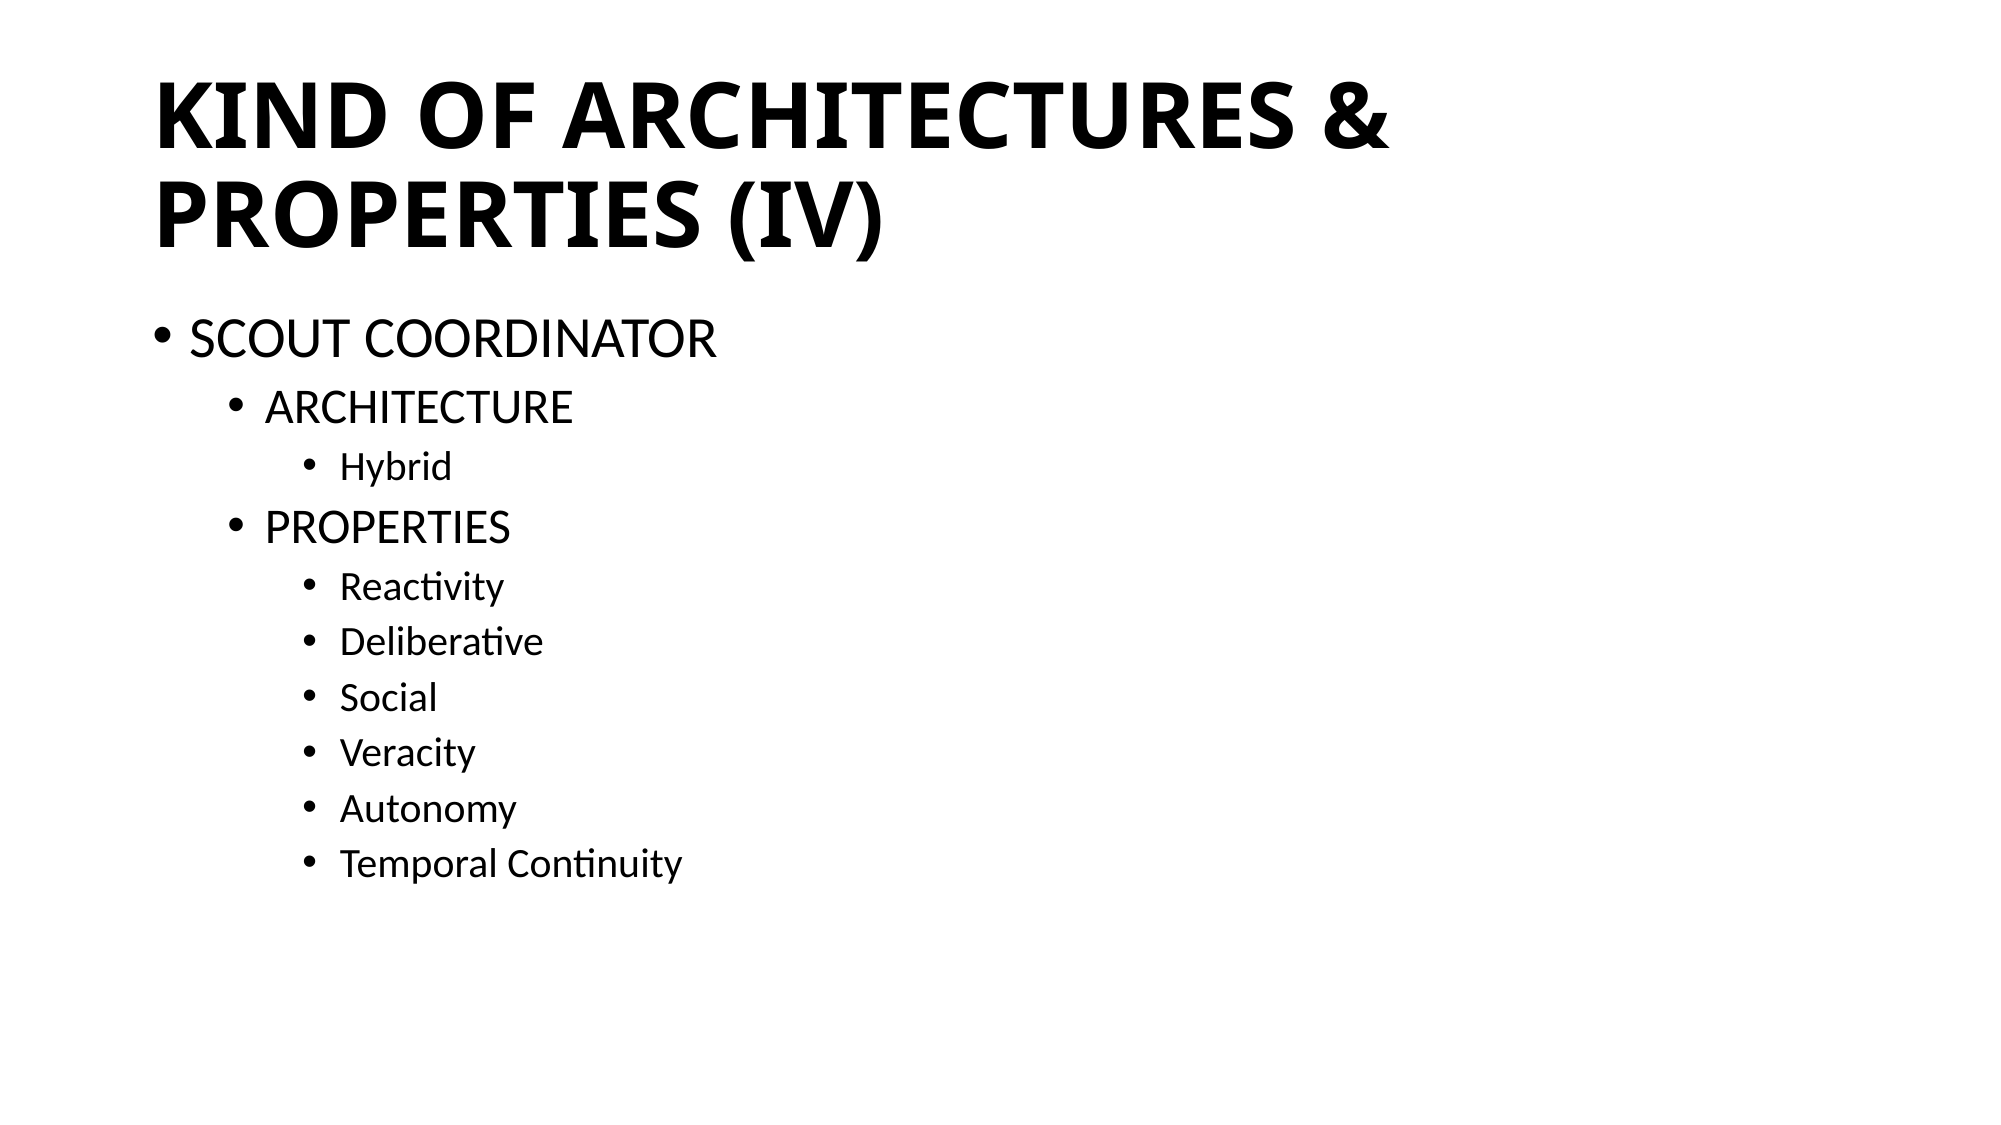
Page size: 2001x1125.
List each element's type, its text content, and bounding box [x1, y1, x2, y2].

list SCOUT COORDINATOR ARCHITECTURE Hybrid PROPERTIES Reactivity Deliberative Social Veracity Autonomy Temporal Continuity [137, 299, 1863, 1014]
title KIND OF ARCHITECTURES & PROPERTIES (IV) [137, 59, 1863, 278]
